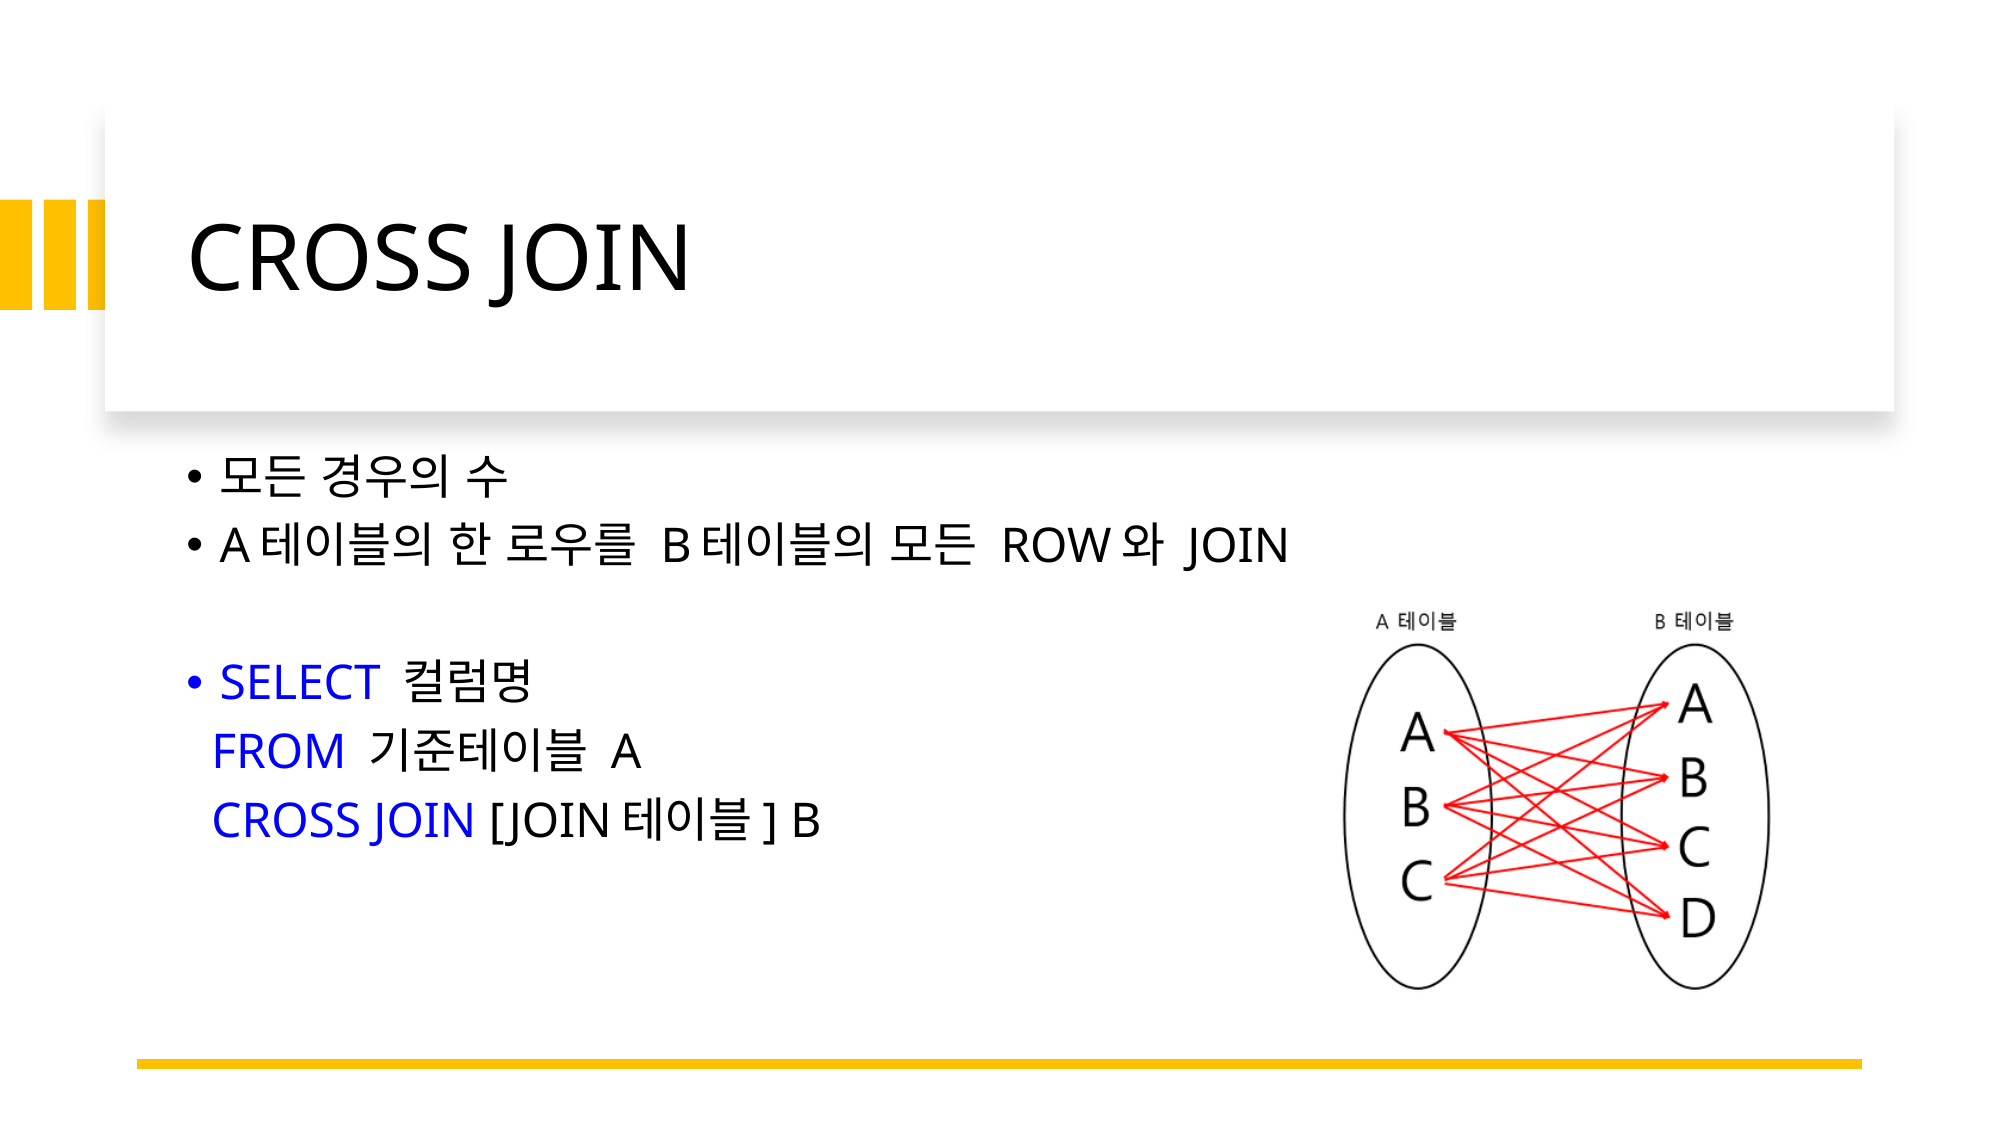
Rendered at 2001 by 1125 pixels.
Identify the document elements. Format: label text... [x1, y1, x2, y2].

title CROSS JOIN [171, 132, 1803, 388]
picture [1331, 595, 1784, 1009]
list 모든 경우의 수 A테이블의 한 로우를 B테이블의 모든 ROW와 JOIN SELECT 컬럼명 FROM 기준테이블 A CROSS JOIN [JOIN테이블] B [171, 443, 1803, 857]
